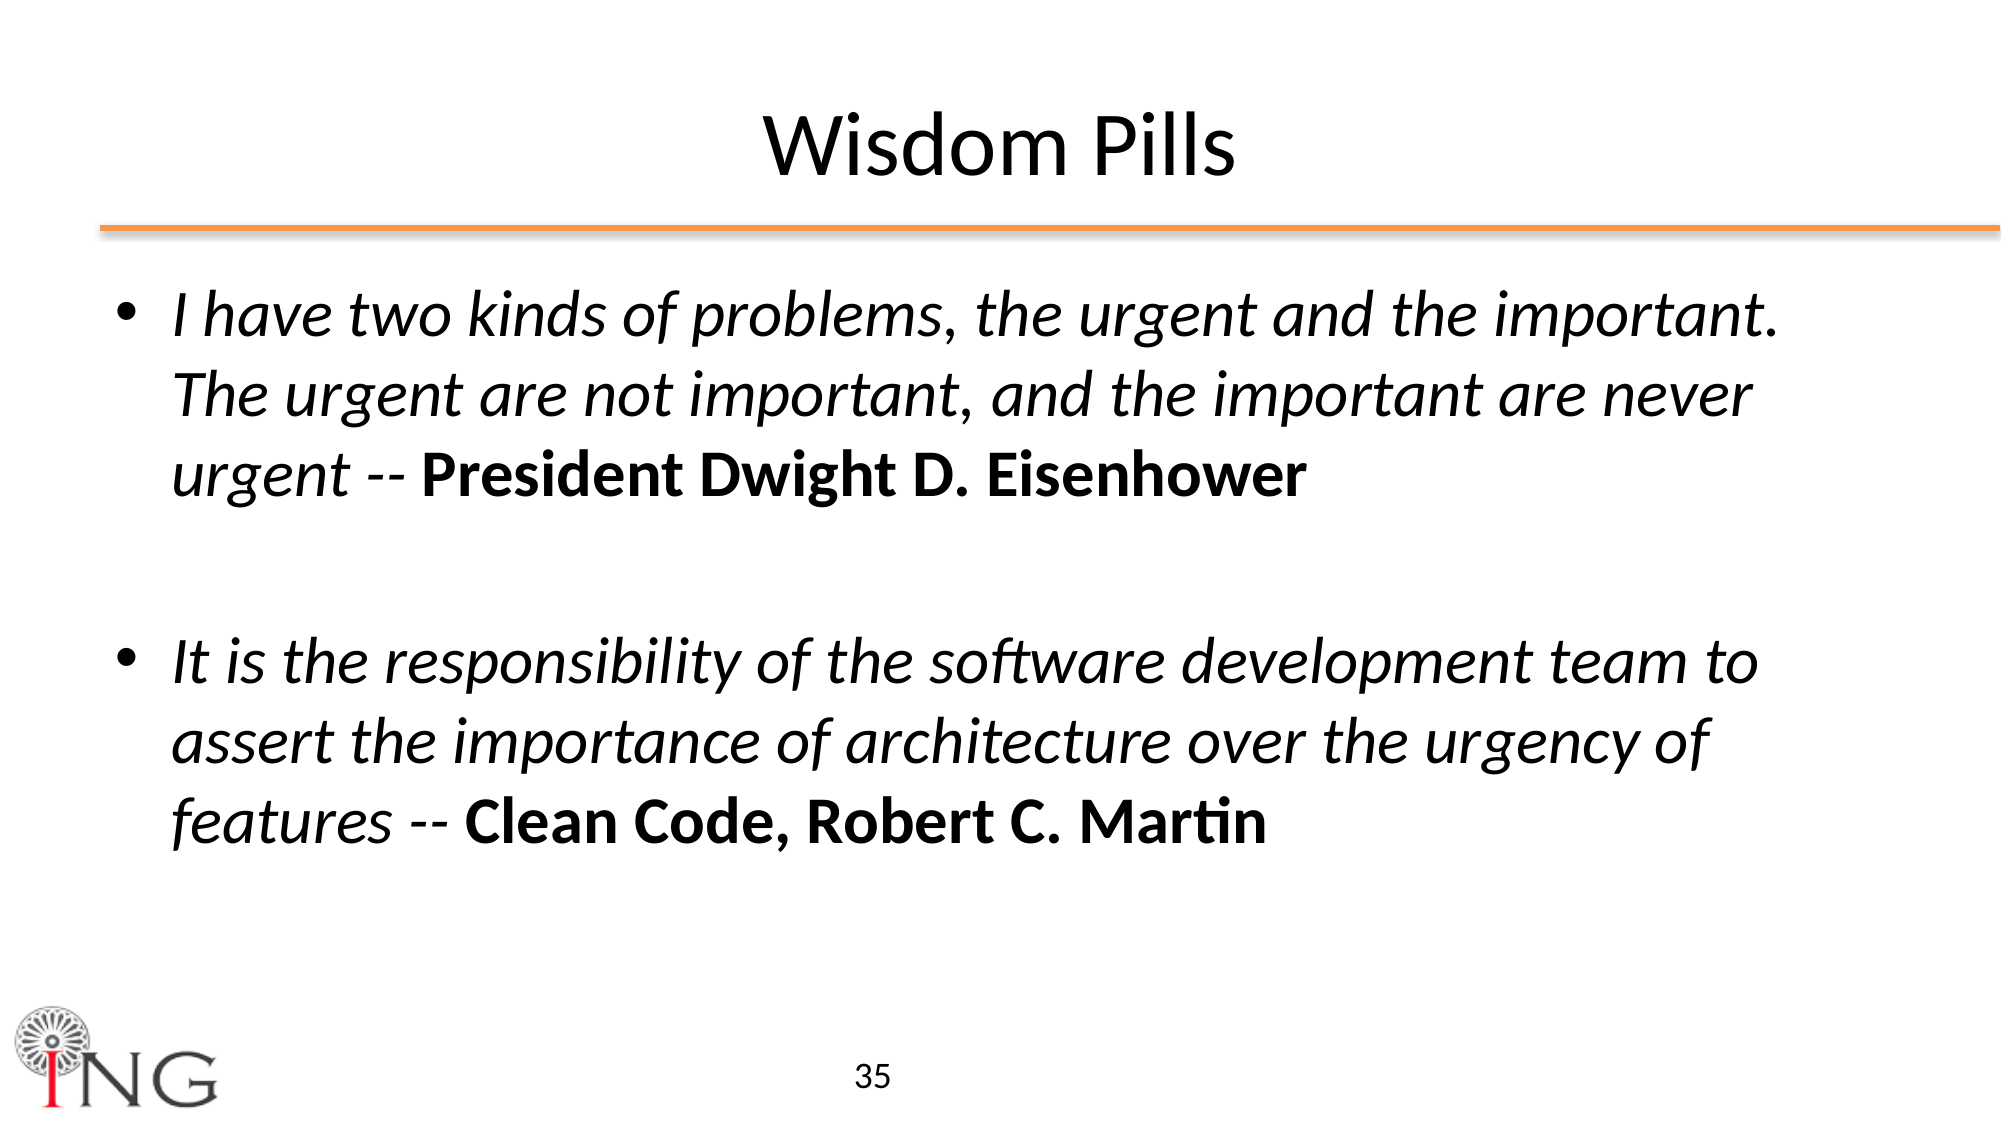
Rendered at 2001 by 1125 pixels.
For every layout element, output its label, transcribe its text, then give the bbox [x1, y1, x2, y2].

list I have two kinds of problems, the urgent and the important. The urgent are not important, and the important are never urgent -- President Dwight D. Eisenhower It is the responsibility of the software development team to assert the importance of architecture over the urgency of features -- Clean Code, Robert C. Martin [99, 262, 1900, 1005]
slide_number 35 [839, 1043, 1900, 1104]
title Wisdom Pills [99, 45, 1900, 233]
picture [0, 987, 244, 1125]
